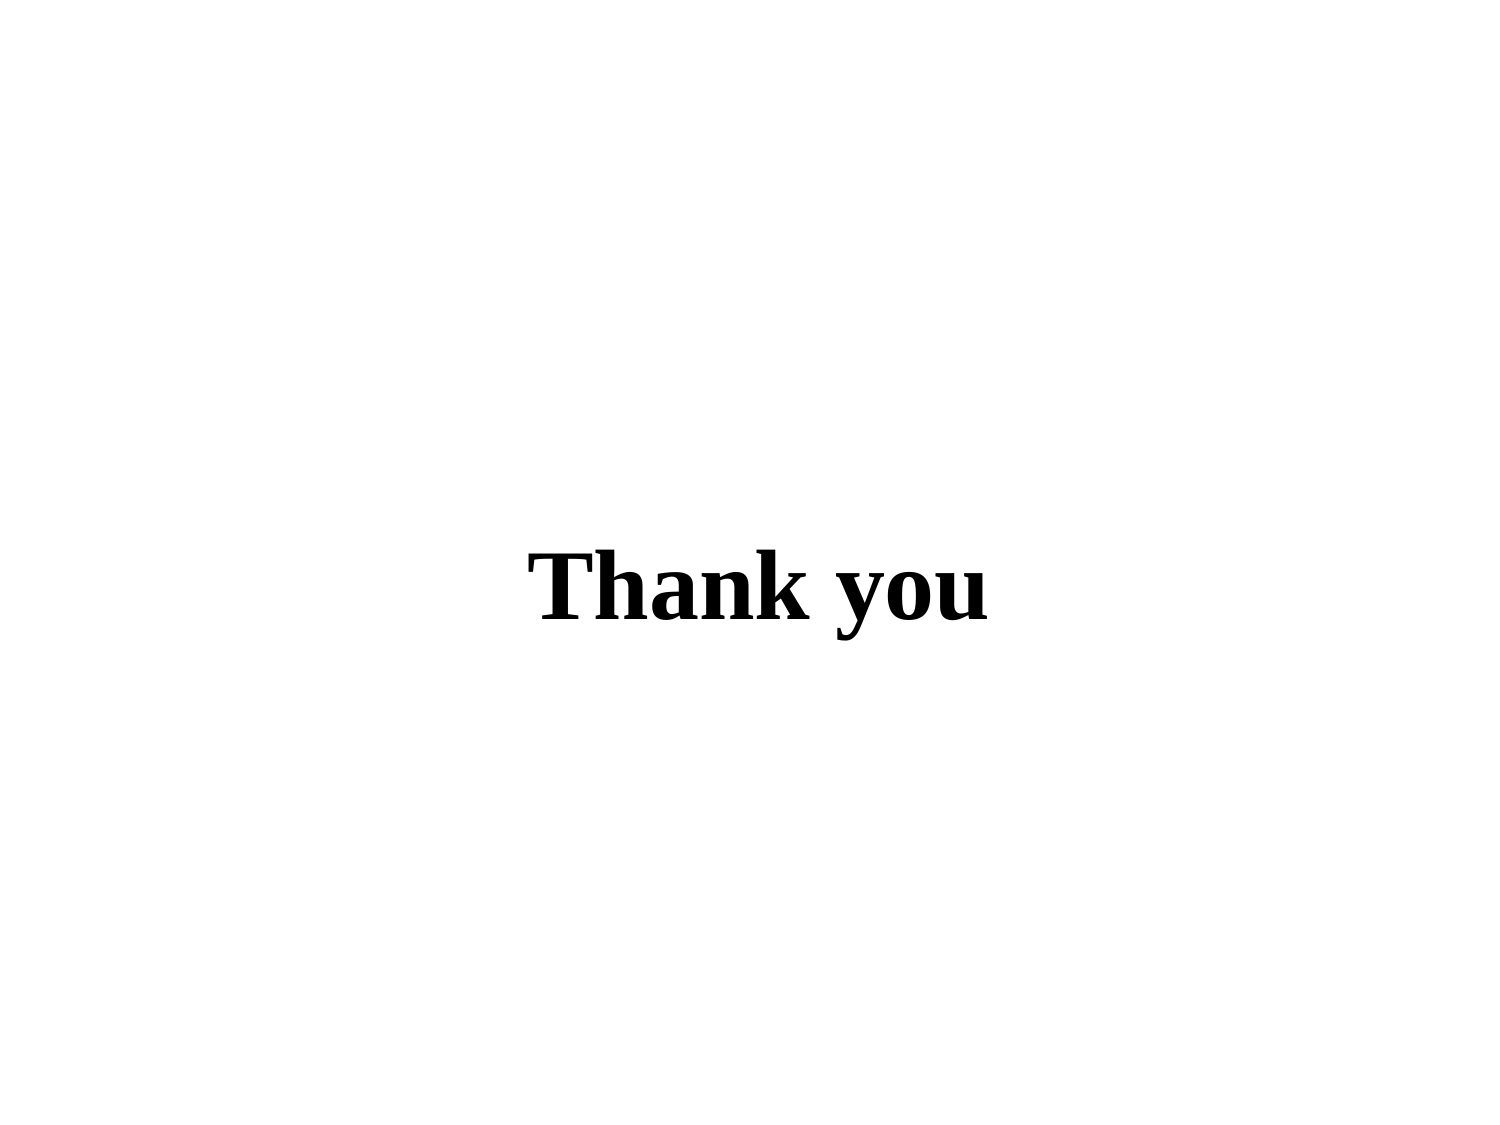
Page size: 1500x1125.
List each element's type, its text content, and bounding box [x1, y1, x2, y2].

text_box Thank you [512, 512, 1263, 768]
